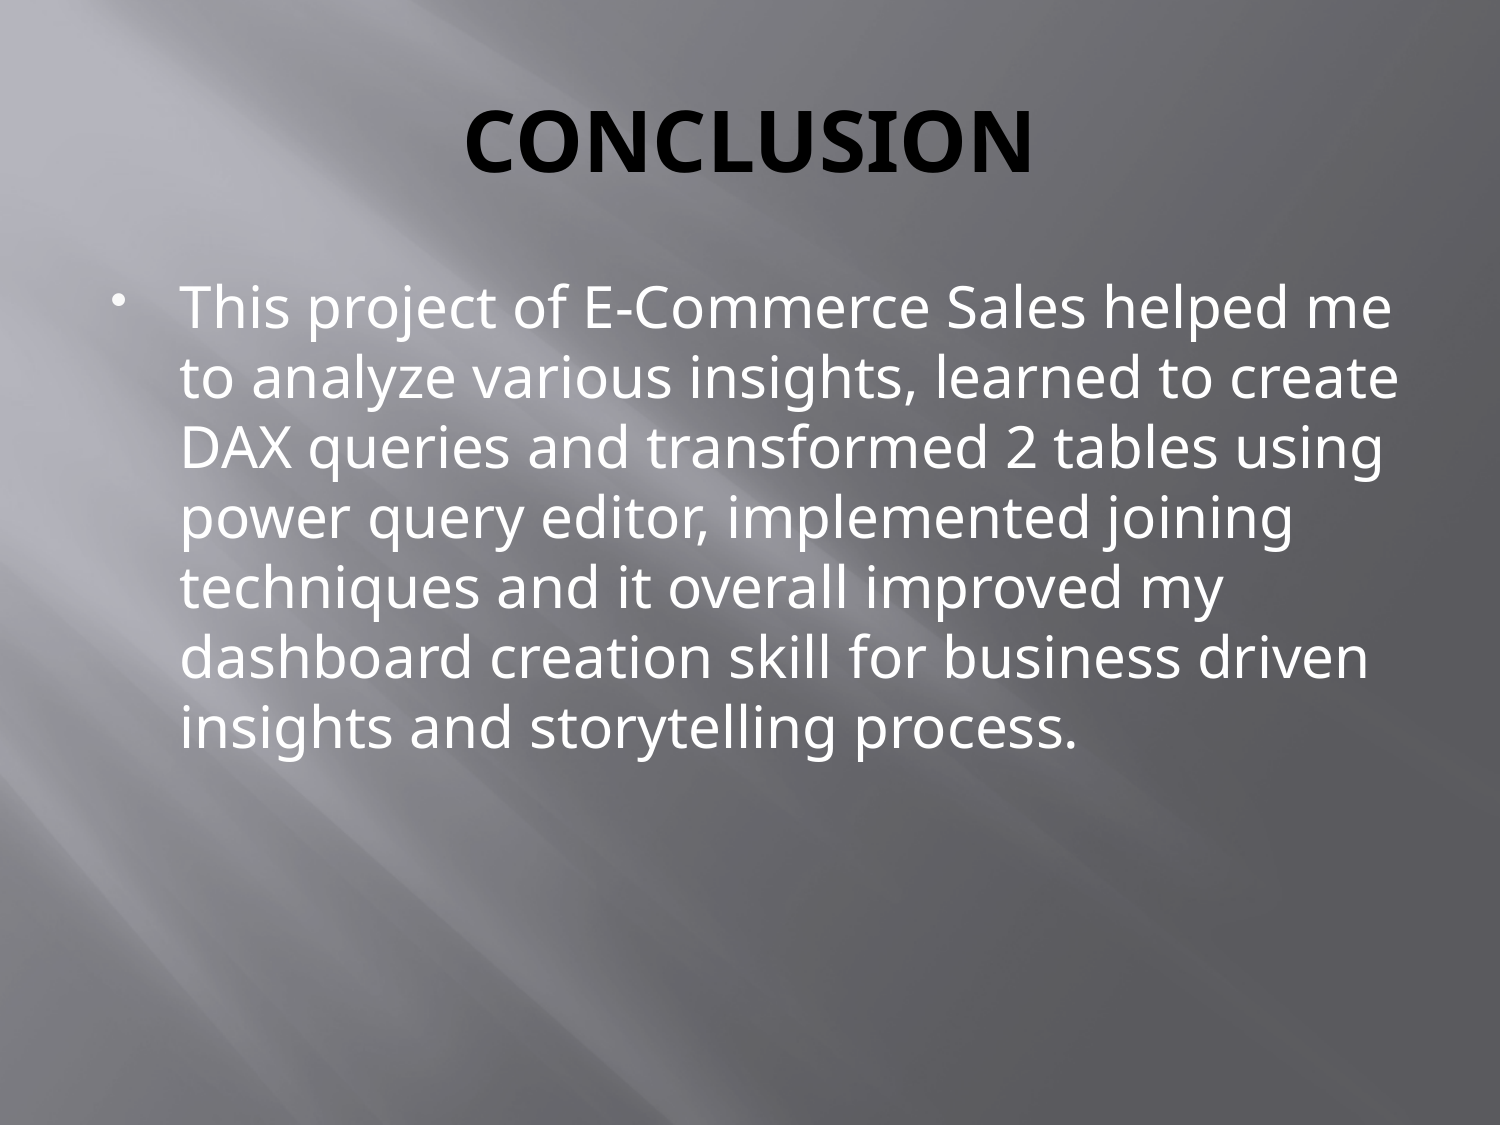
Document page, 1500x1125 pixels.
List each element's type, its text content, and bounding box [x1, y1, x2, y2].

list This project of E-Commerce Sales helped me to analyze various insights, learned to create DAX queries and transformed 2 tables using power query editor, implemented joining techniques and it overall improved my dashboard creation skill for business driven insights and storytelling process. [75, 262, 1425, 1035]
title CONCLUSION [75, 45, 1425, 233]
